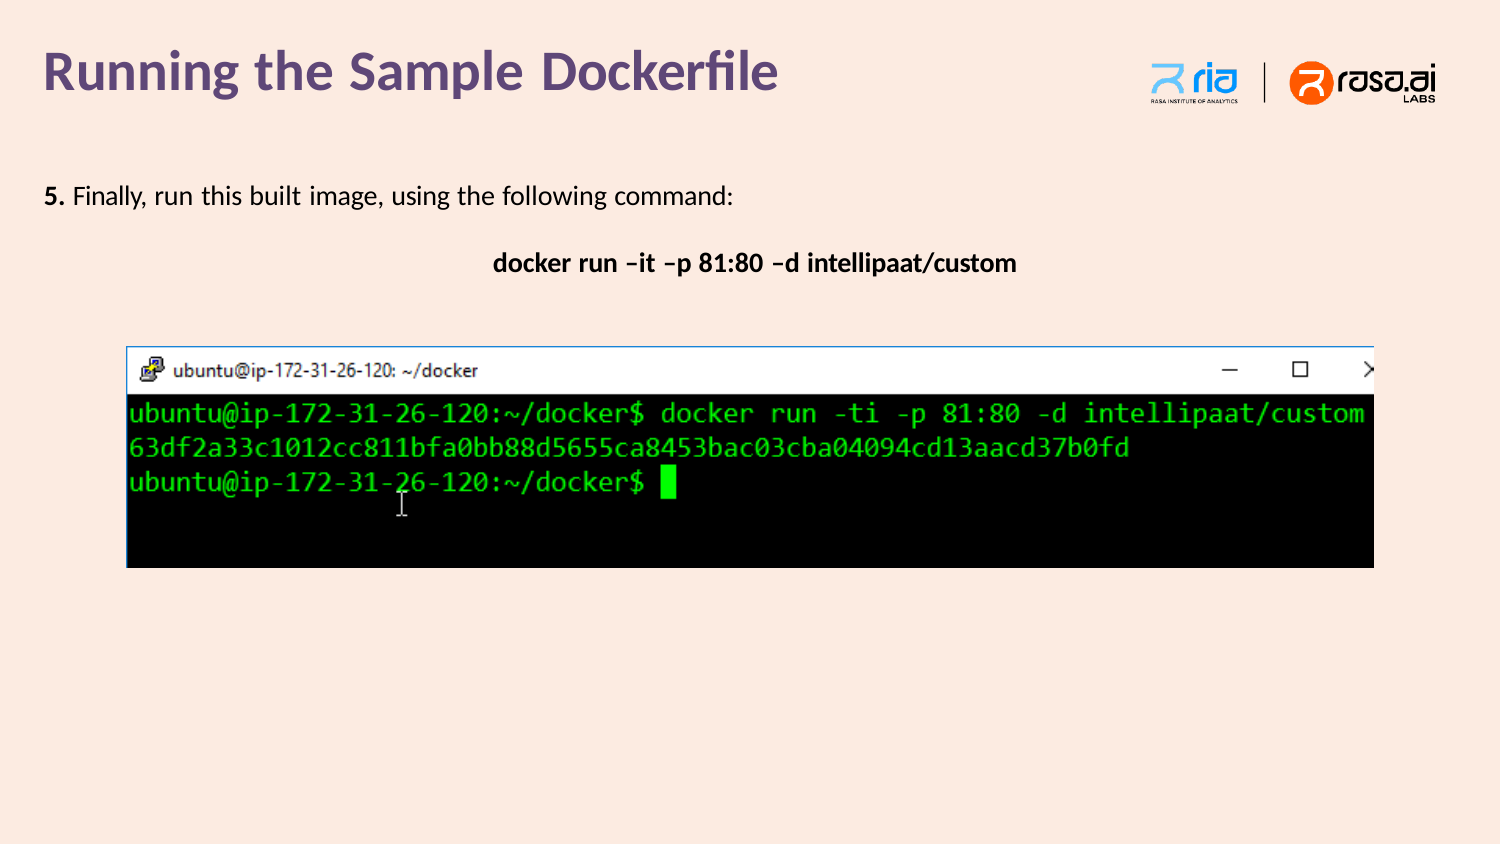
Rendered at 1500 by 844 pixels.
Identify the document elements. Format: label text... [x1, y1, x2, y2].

picture [1149, 59, 1435, 105]
text_box 5. Finally, run this built image, using the following command: docker run –it –p 81:80 –d intellipaat/custom [41, 175, 1023, 279]
picture [126, 345, 1374, 569]
title Running the Sample Dockerfile [41, 30, 1085, 174]
